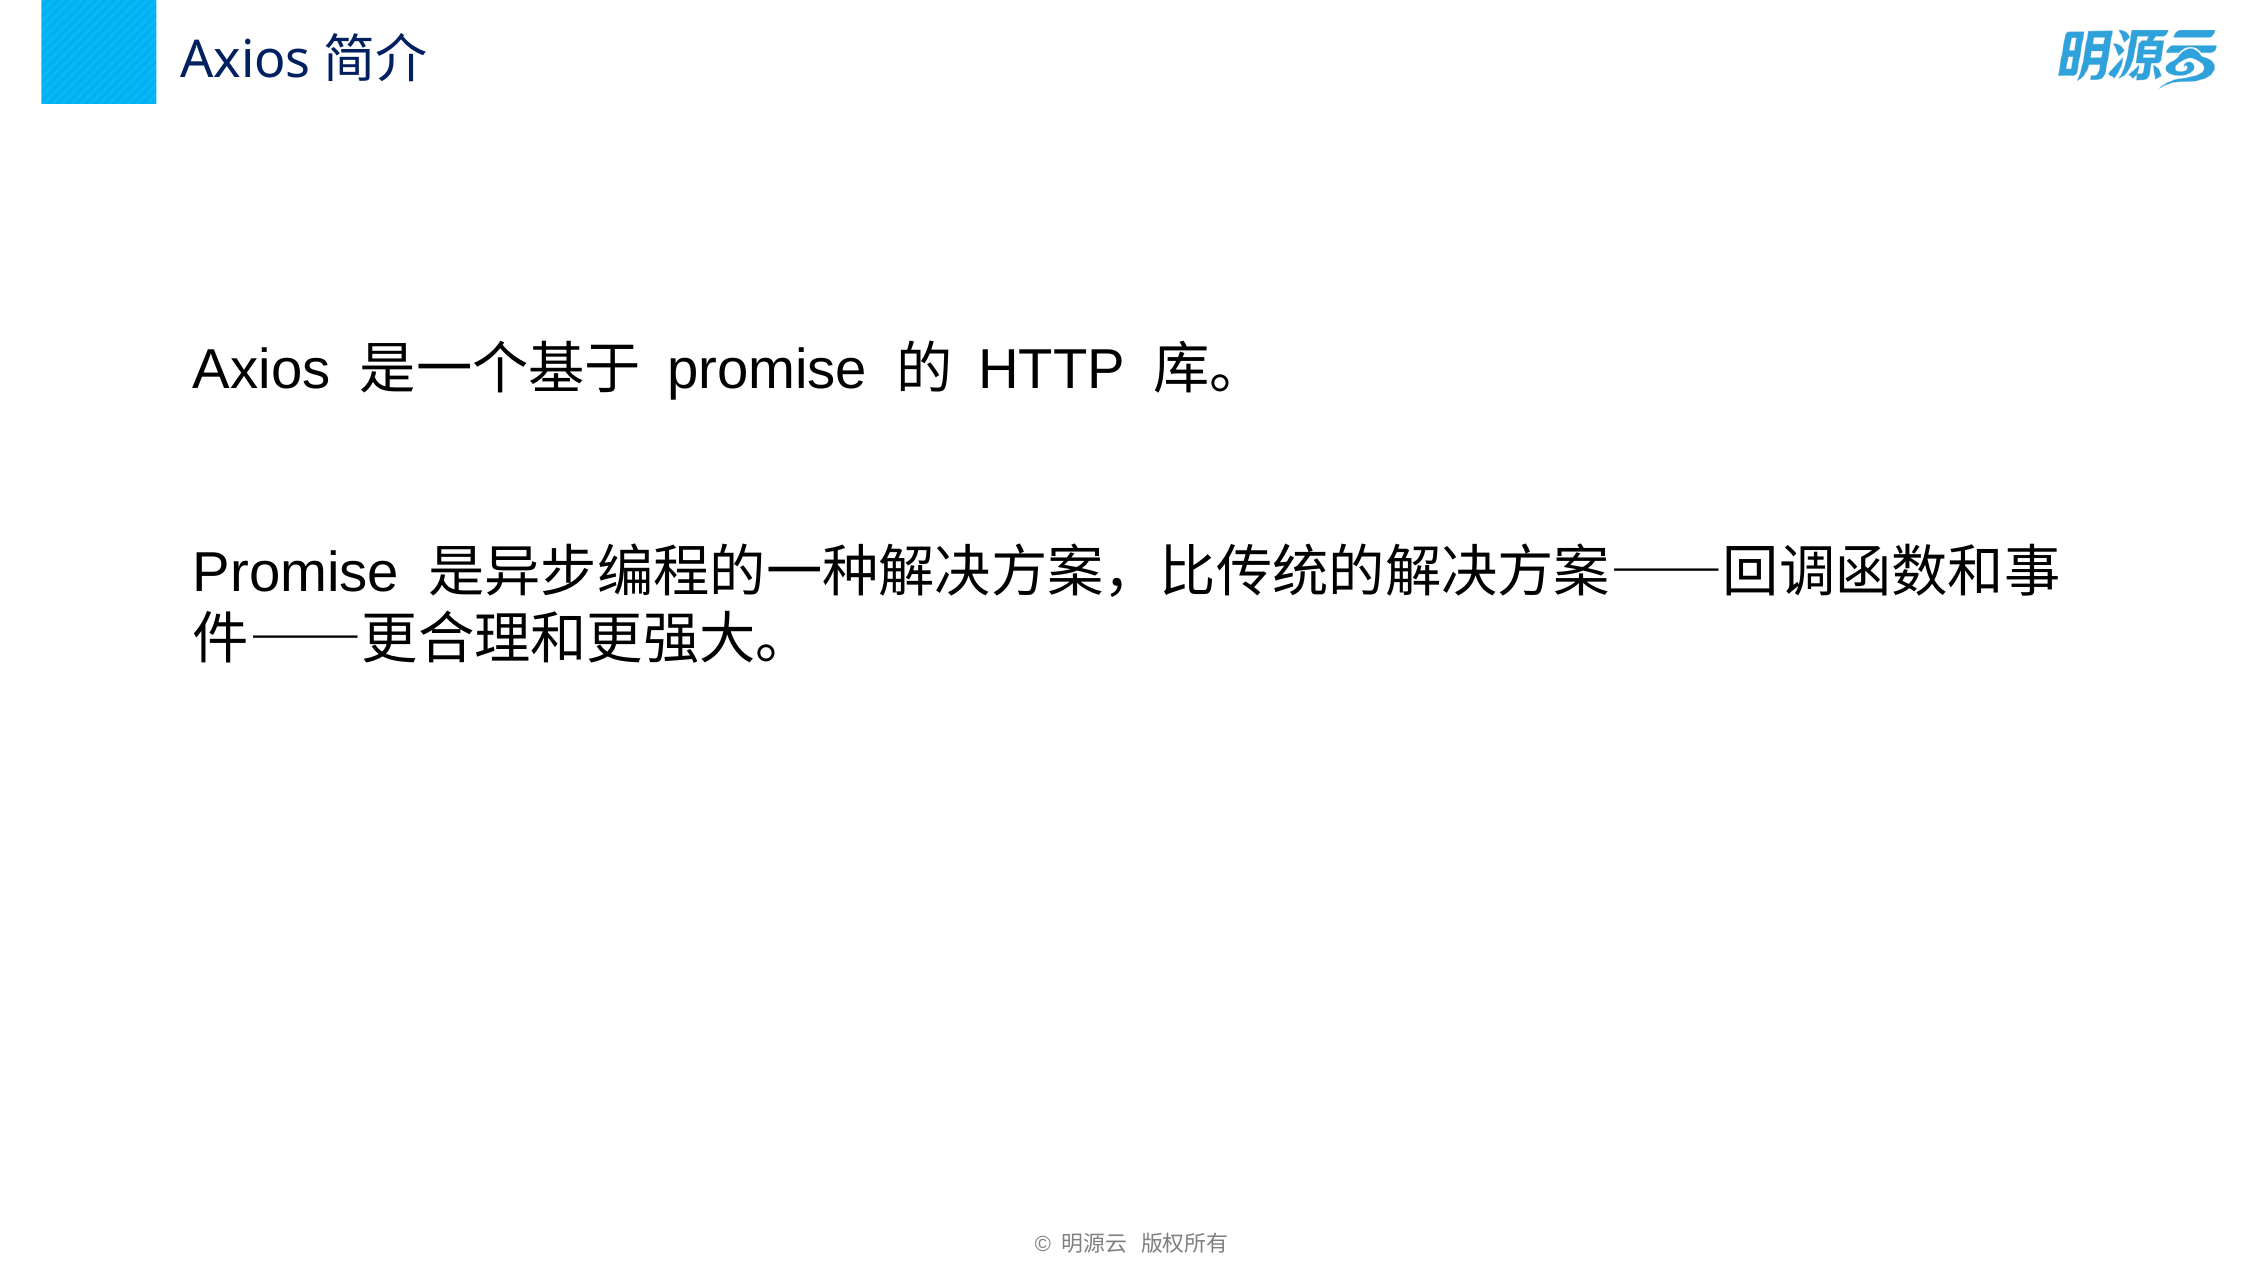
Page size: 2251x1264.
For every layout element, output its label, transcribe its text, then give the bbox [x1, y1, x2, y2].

text_box Axios 是一个基于 promise 的 HTTP 库。 Promise 是异步编程的一种解决方案，比传统的解决方案——回调函数和事件——更合理和更强大。 [178, 324, 2080, 678]
text_box Axios简介 [180, 25, 1612, 89]
picture [2058, 30, 2217, 89]
